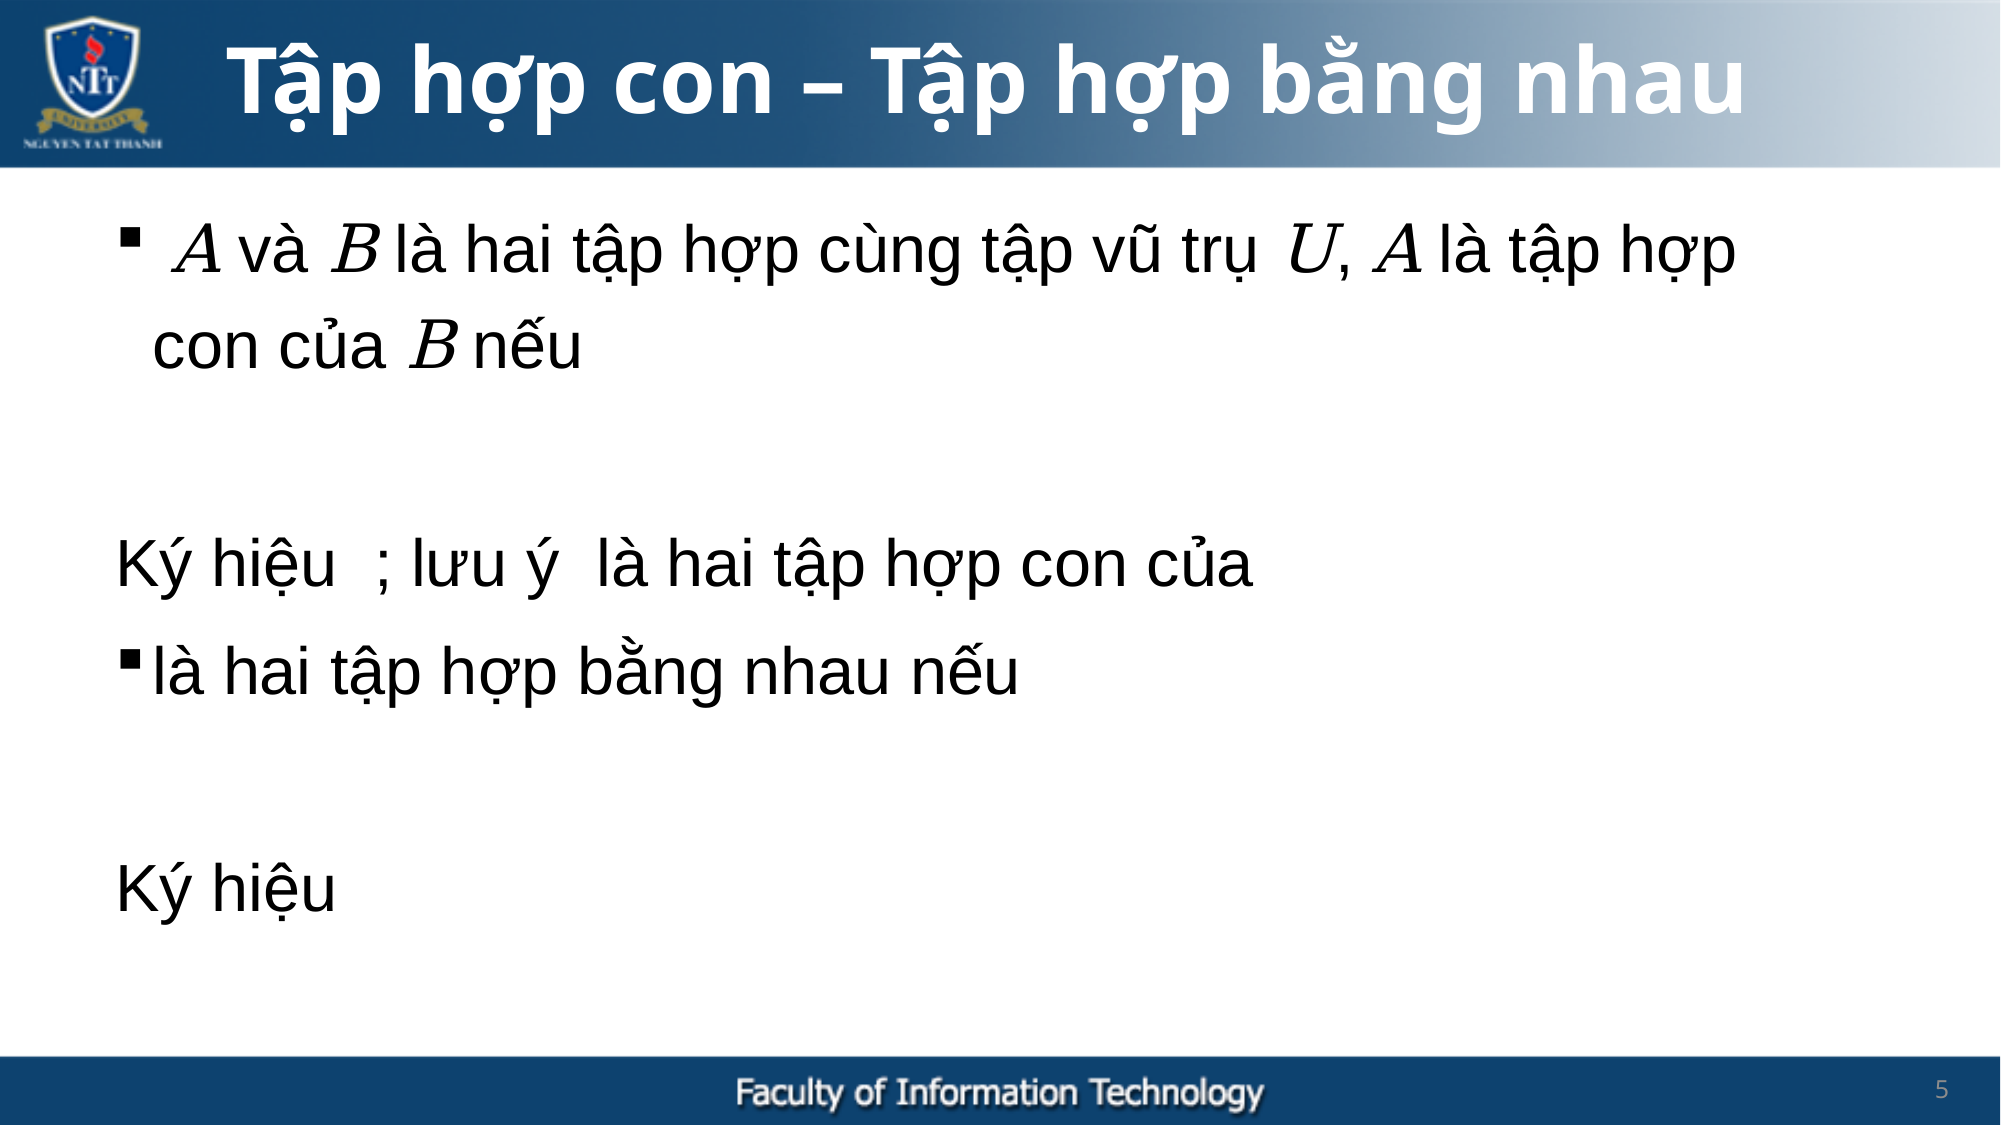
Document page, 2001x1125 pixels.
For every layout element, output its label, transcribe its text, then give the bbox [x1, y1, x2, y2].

title Tập hợp con – Tập hợp bằng nhau [210, 4, 1953, 164]
picture [0, 0, 2001, 1125]
slide_number 5 [1514, 1060, 1965, 1121]
